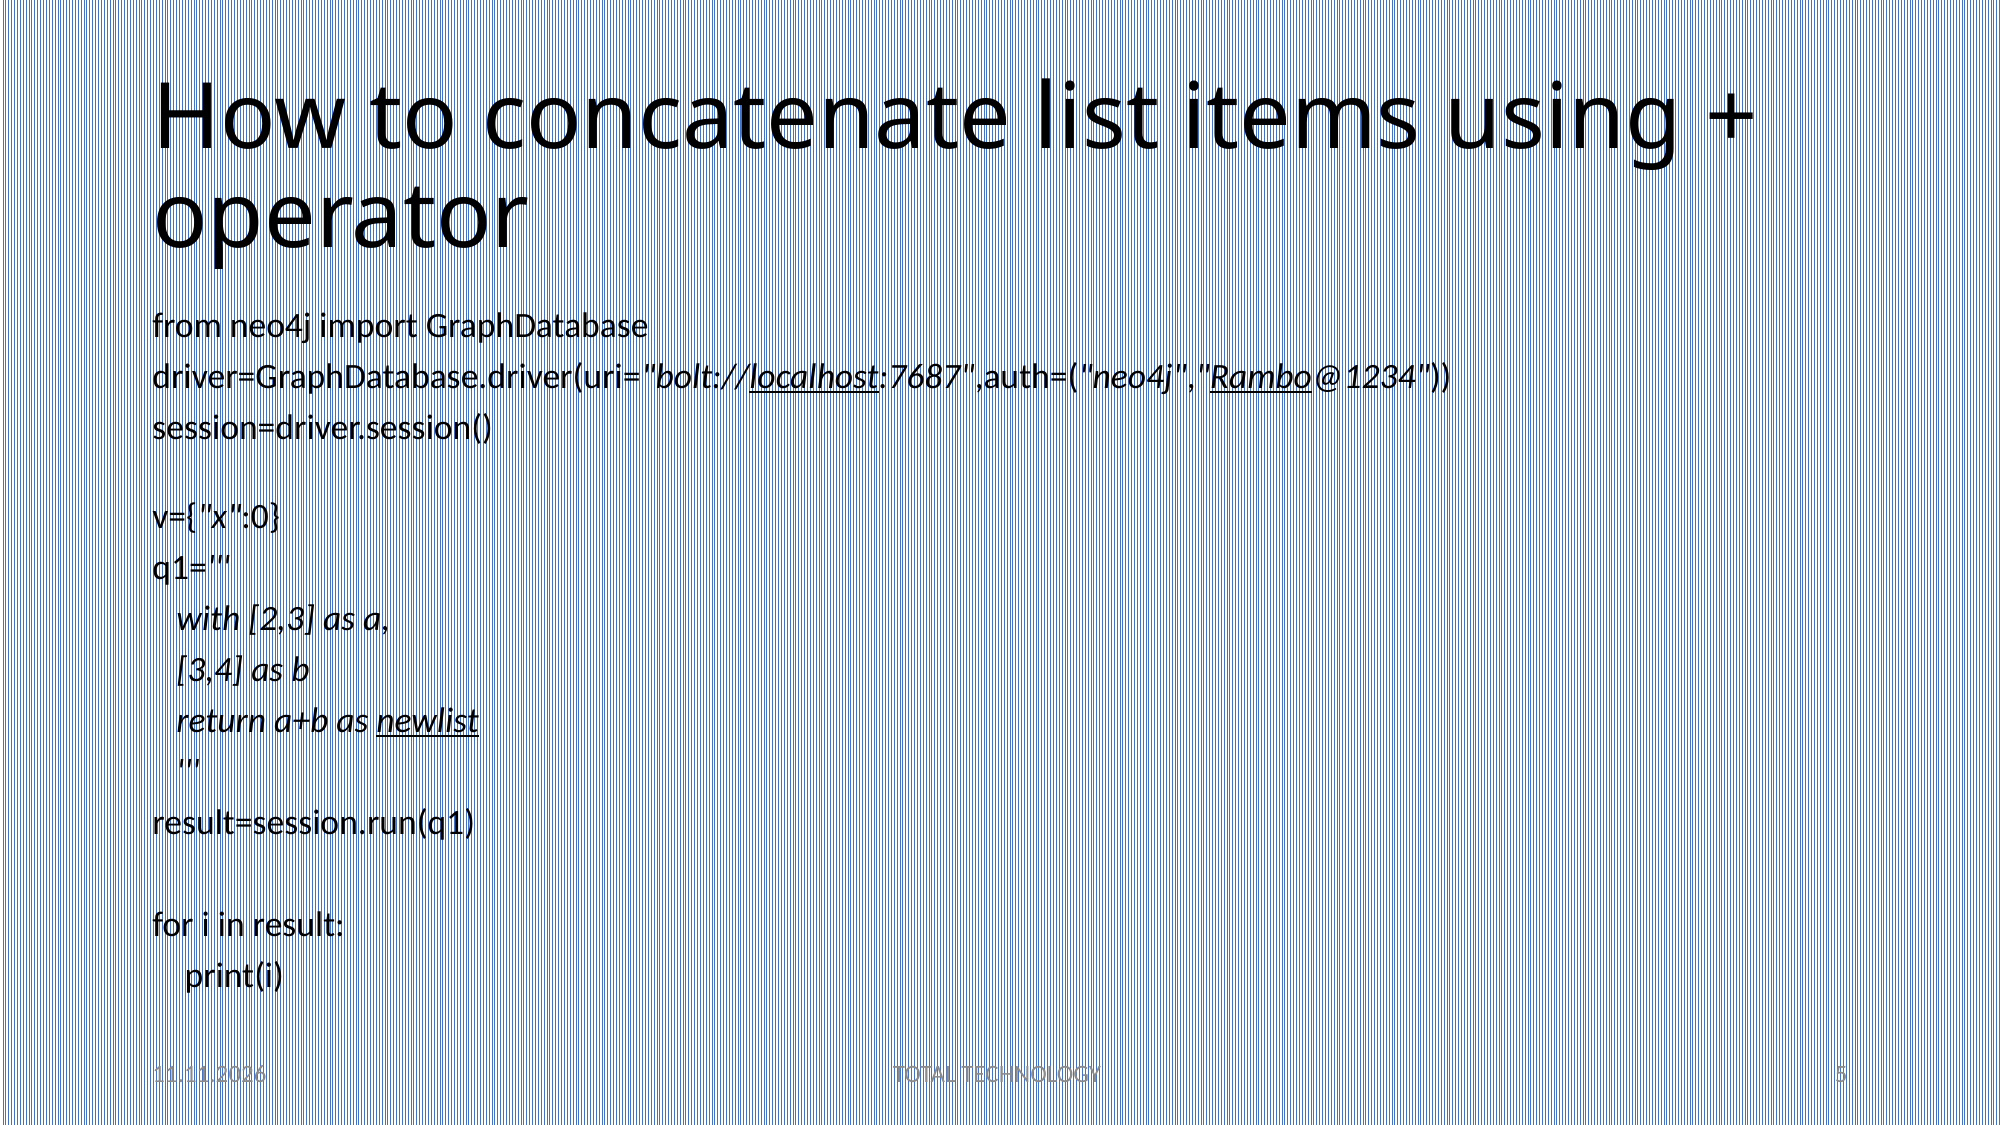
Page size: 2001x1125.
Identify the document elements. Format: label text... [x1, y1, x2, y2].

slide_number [137, 1042, 588, 1103]
title How to concatenate list items using + operator [137, 59, 1863, 278]
list from neo4j import GraphDatabase driver=GraphDatabase.driver(uri="bolt://localhost:7687",auth=("neo4j","Rambo@1234")) session=driver.session() v={"x":0} q1=''' with [2,3] as a, [3,4] as b return a+b as newlist ''' result=session.run(q1) for i in result: print(i) [137, 299, 1863, 1014]
footer TOTAL TECHNOLOGY [662, 1042, 1338, 1103]
slide_number 5 [1412, 1042, 1863, 1103]
